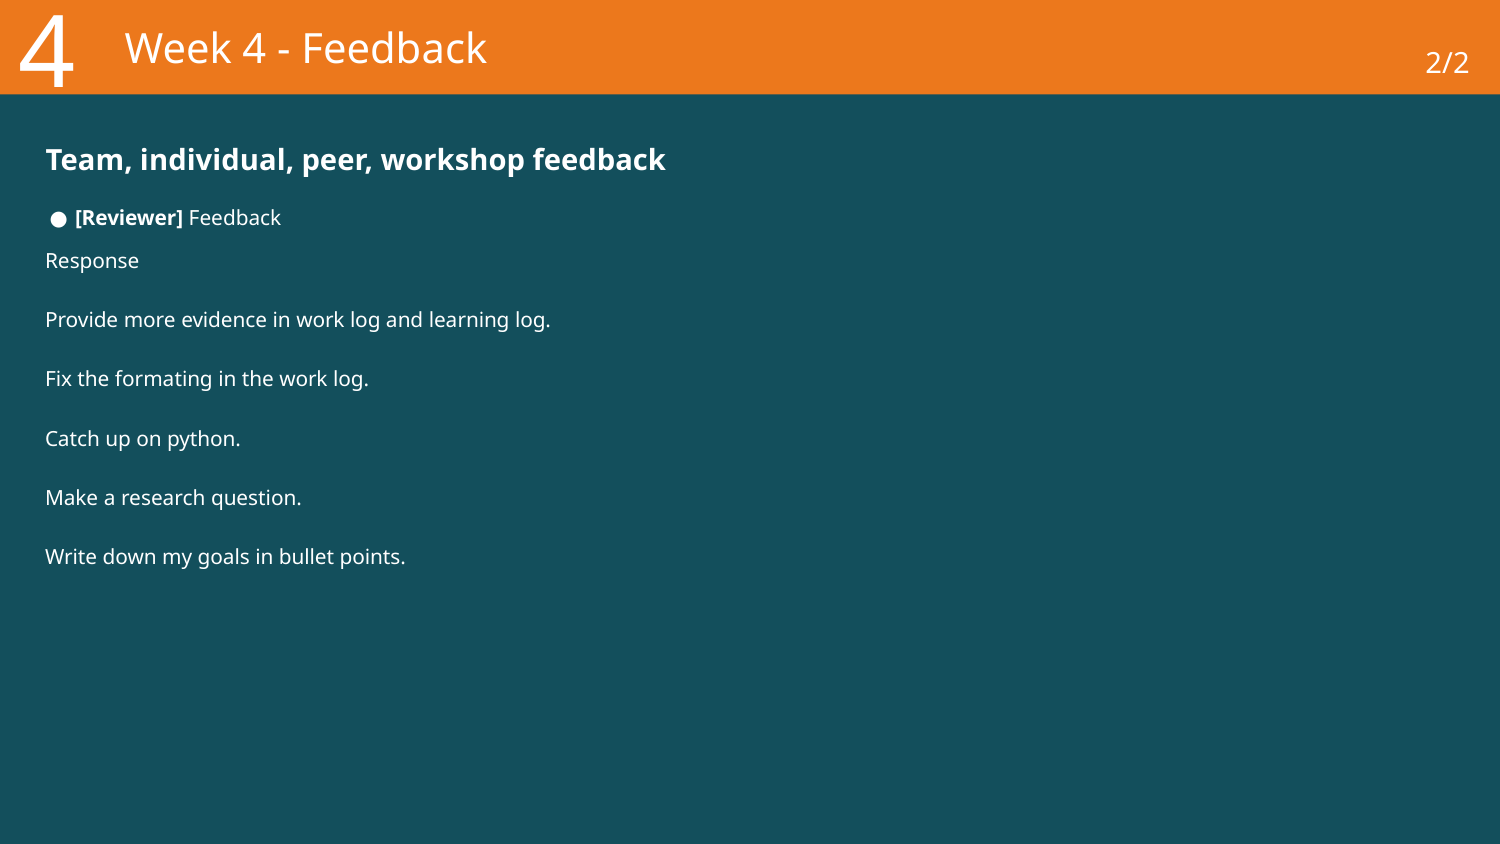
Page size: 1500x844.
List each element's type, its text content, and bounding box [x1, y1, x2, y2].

subtitle Team, individual, peer, workshop feedback [30, 124, 735, 189]
title 2/2 [1159, 0, 1485, 95]
title Week 4 - Feedback [109, 0, 1010, 94]
title 4 [0, 0, 95, 94]
list [Reviewer] Feedback Response Provide more evidence in work log and learning log. Fix the formating in the work log. Catch up on python. Make a research question. Write down my goals in bullet points. [30, 189, 735, 815]
